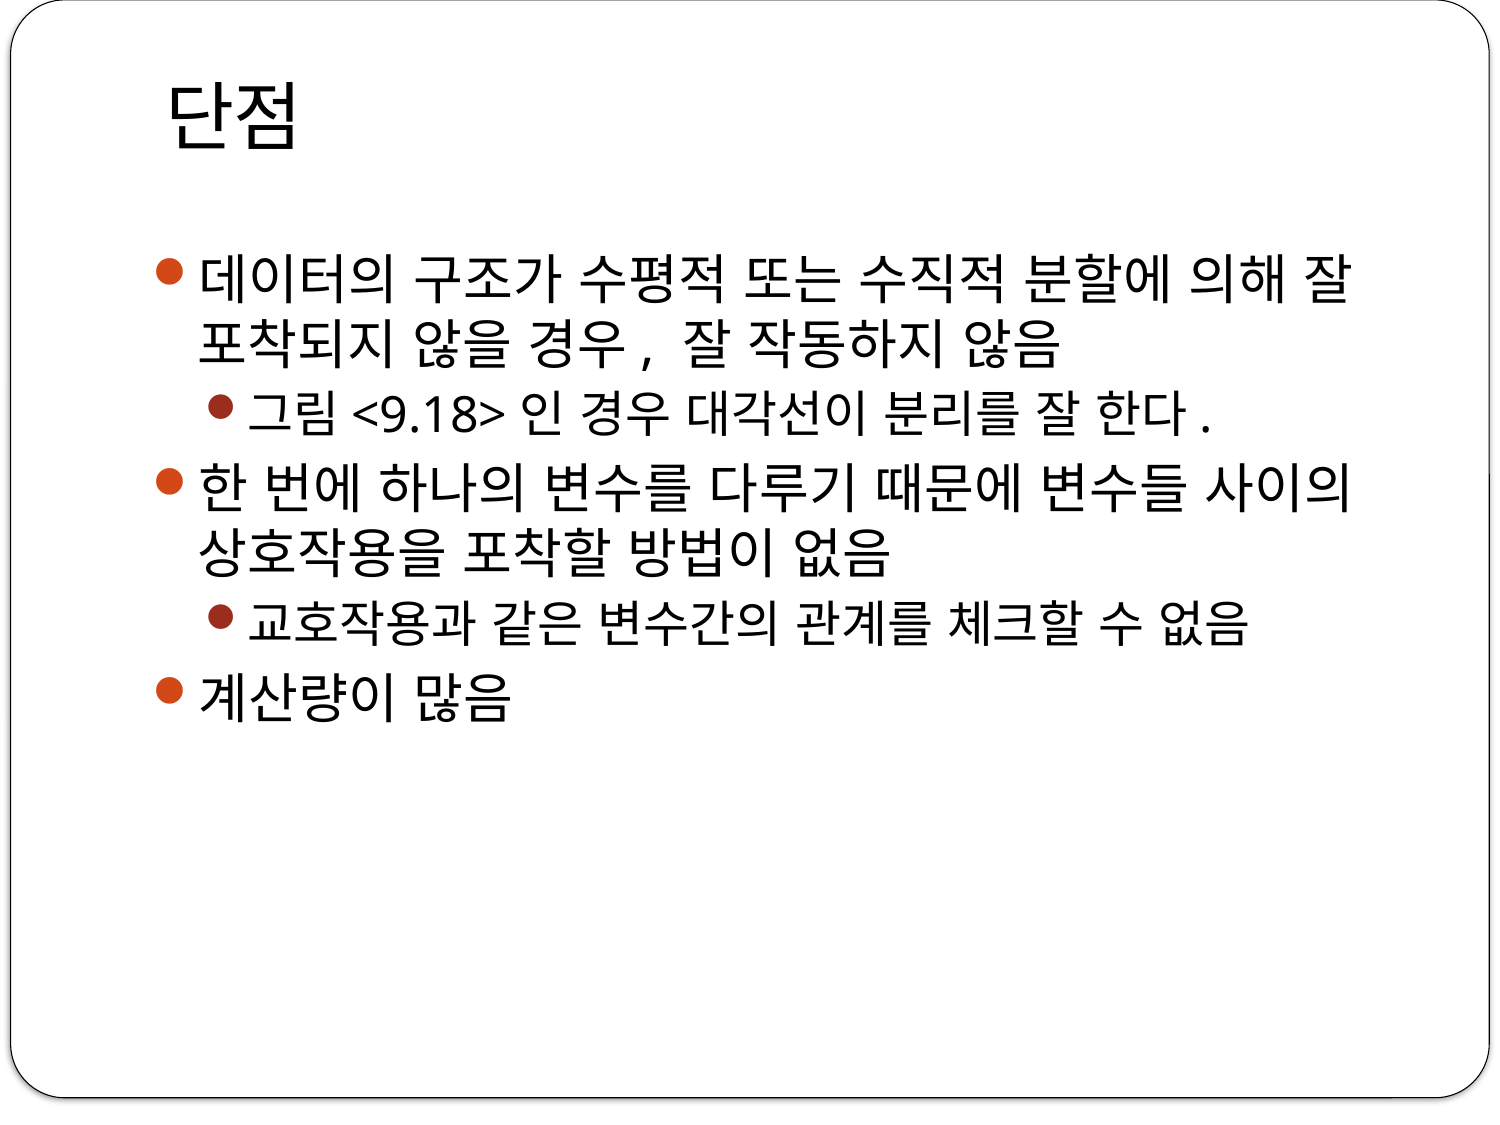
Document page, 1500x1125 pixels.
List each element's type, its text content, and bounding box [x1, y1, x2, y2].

title 단점 [150, 45, 1425, 175]
list 데이터의 구조가 수평적 또는 수직적 분할에 의해 잘 포착되지 않을 경우, 잘 작동하지 않음 그림<9.18>인 경우 대각선이 분리를 잘 한다. 한 번에 하나의 변수를 다루기 때문에 변수들 사이의 상호작용을 포착할 방법이 없음 교호작용과 같은 변수간의 관계를 체크할 수 없음 계산량이 많음 [137, 237, 1413, 913]
